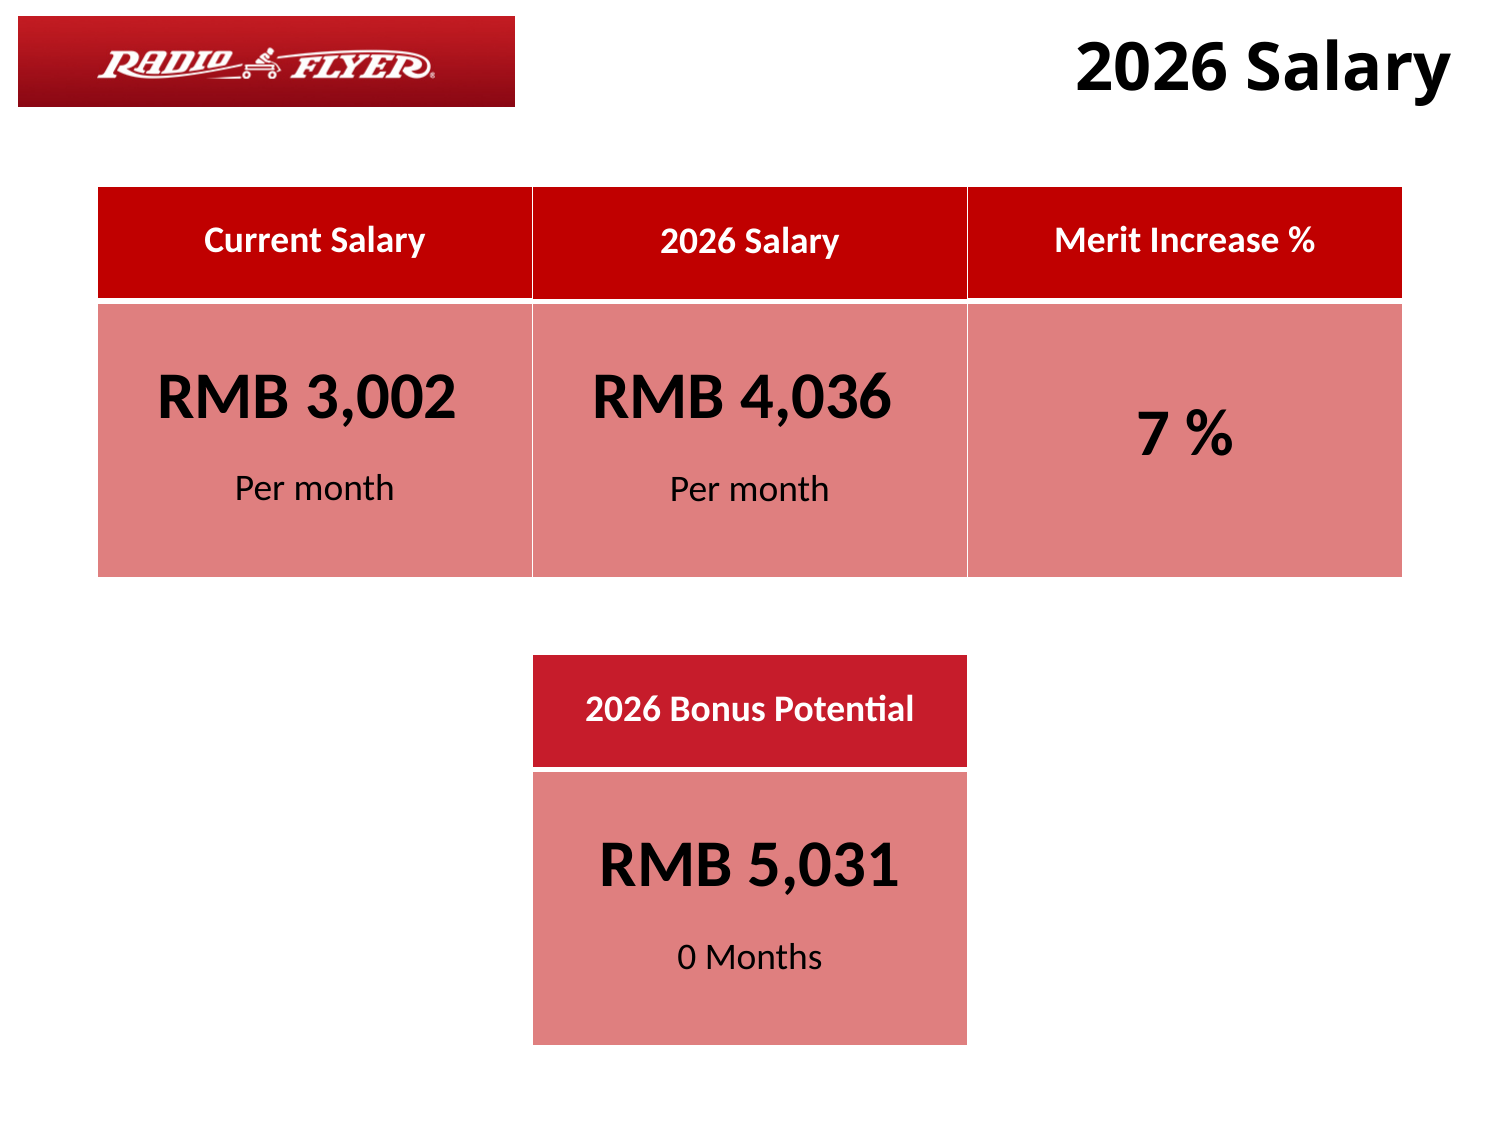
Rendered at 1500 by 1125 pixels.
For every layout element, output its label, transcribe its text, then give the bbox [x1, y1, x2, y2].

table_cell RMB 3,002 Per month [98, 304, 532, 577]
table_cell RMB 5,031 0 Months [533, 772, 967, 1045]
picture [18, 16, 515, 107]
table_header 2026 Salary [533, 187, 967, 299]
table_header Merit Increase % [968, 187, 1402, 298]
table_cell RMB 4,036 Per month [533, 304, 967, 577]
title 2026 Salary [527, 16, 1467, 184]
table_cell 7 % [968, 304, 1402, 577]
table_header Current Salary [98, 187, 532, 298]
table_header 2026 Bonus Potential [533, 655, 967, 767]
